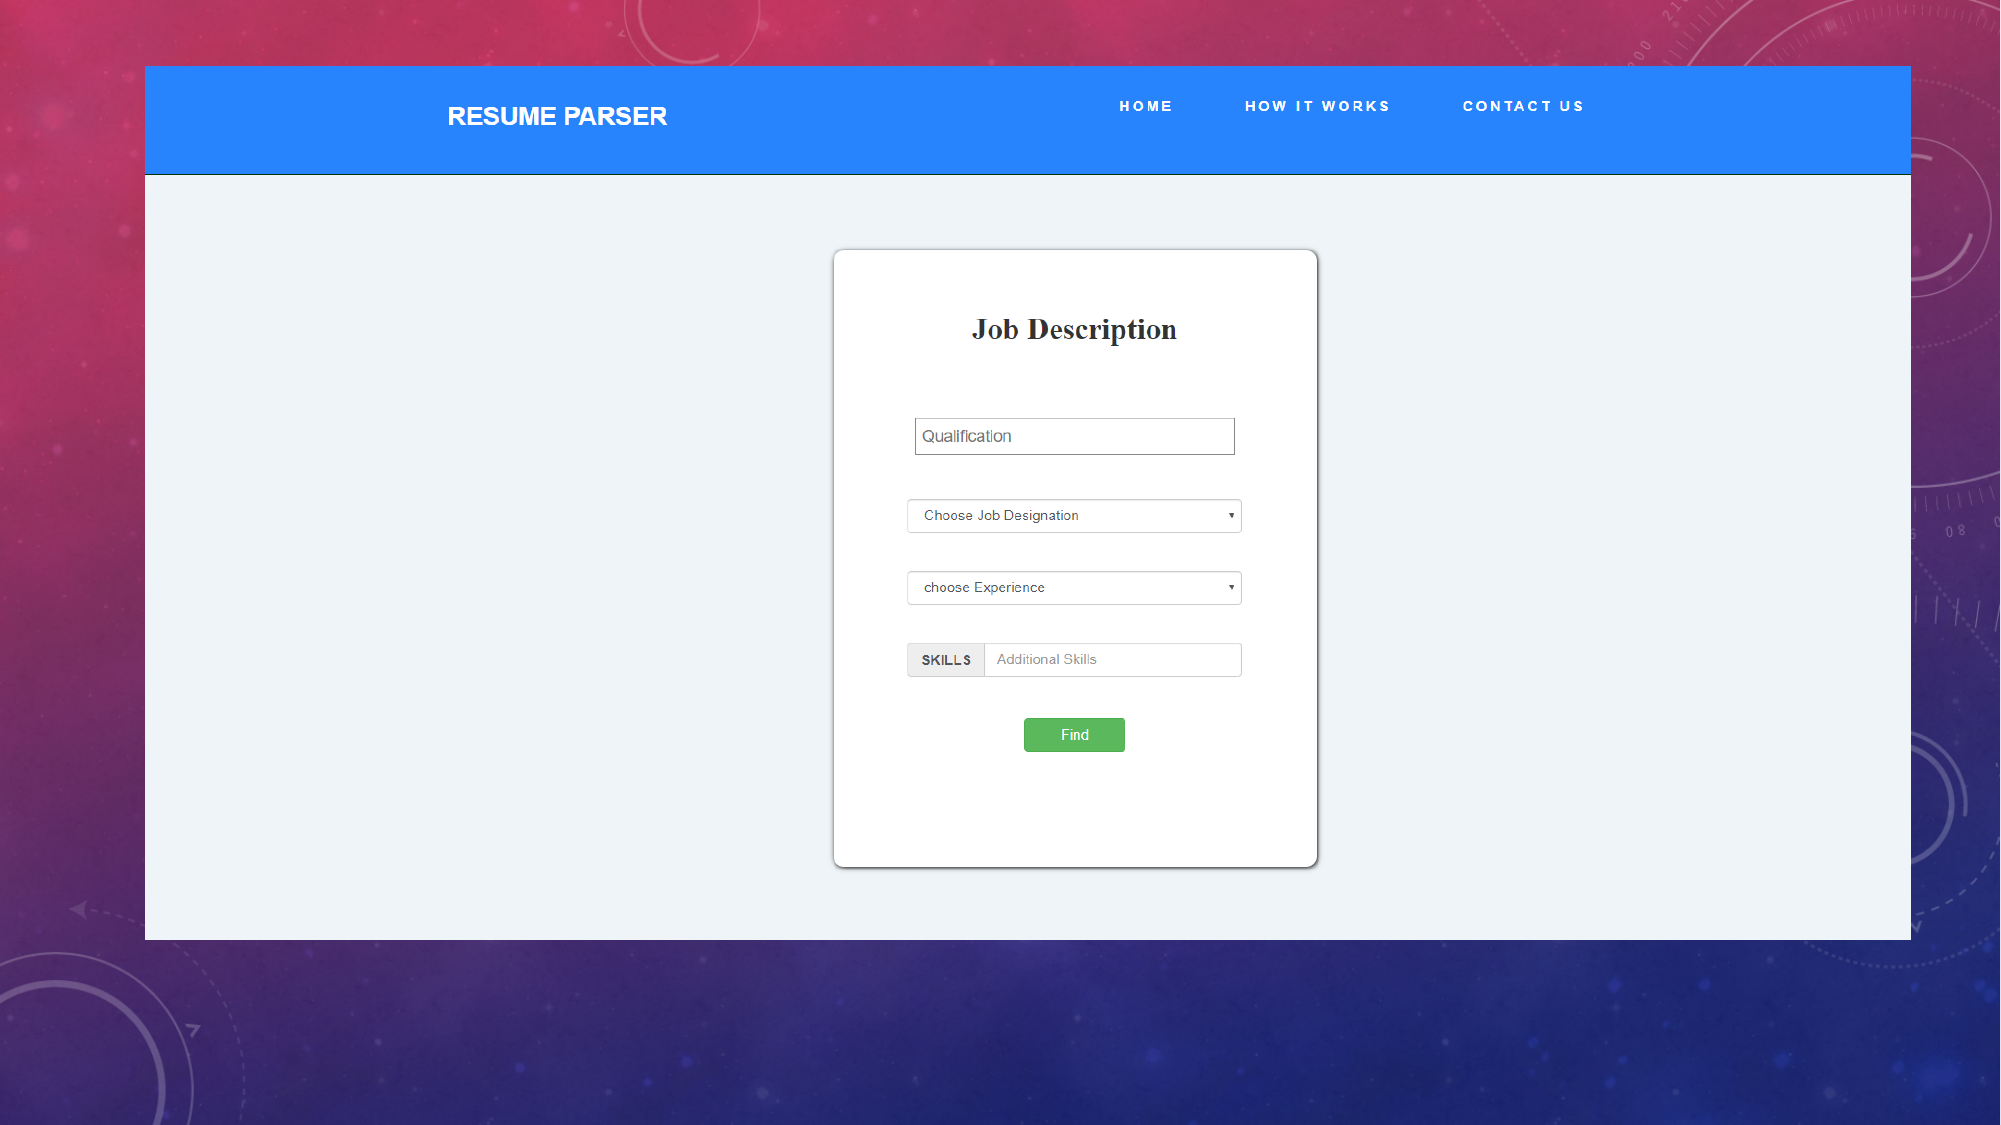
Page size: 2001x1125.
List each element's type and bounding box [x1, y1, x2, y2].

list [145, 65, 1911, 940]
picture [0, 0, 2001, 1125]
